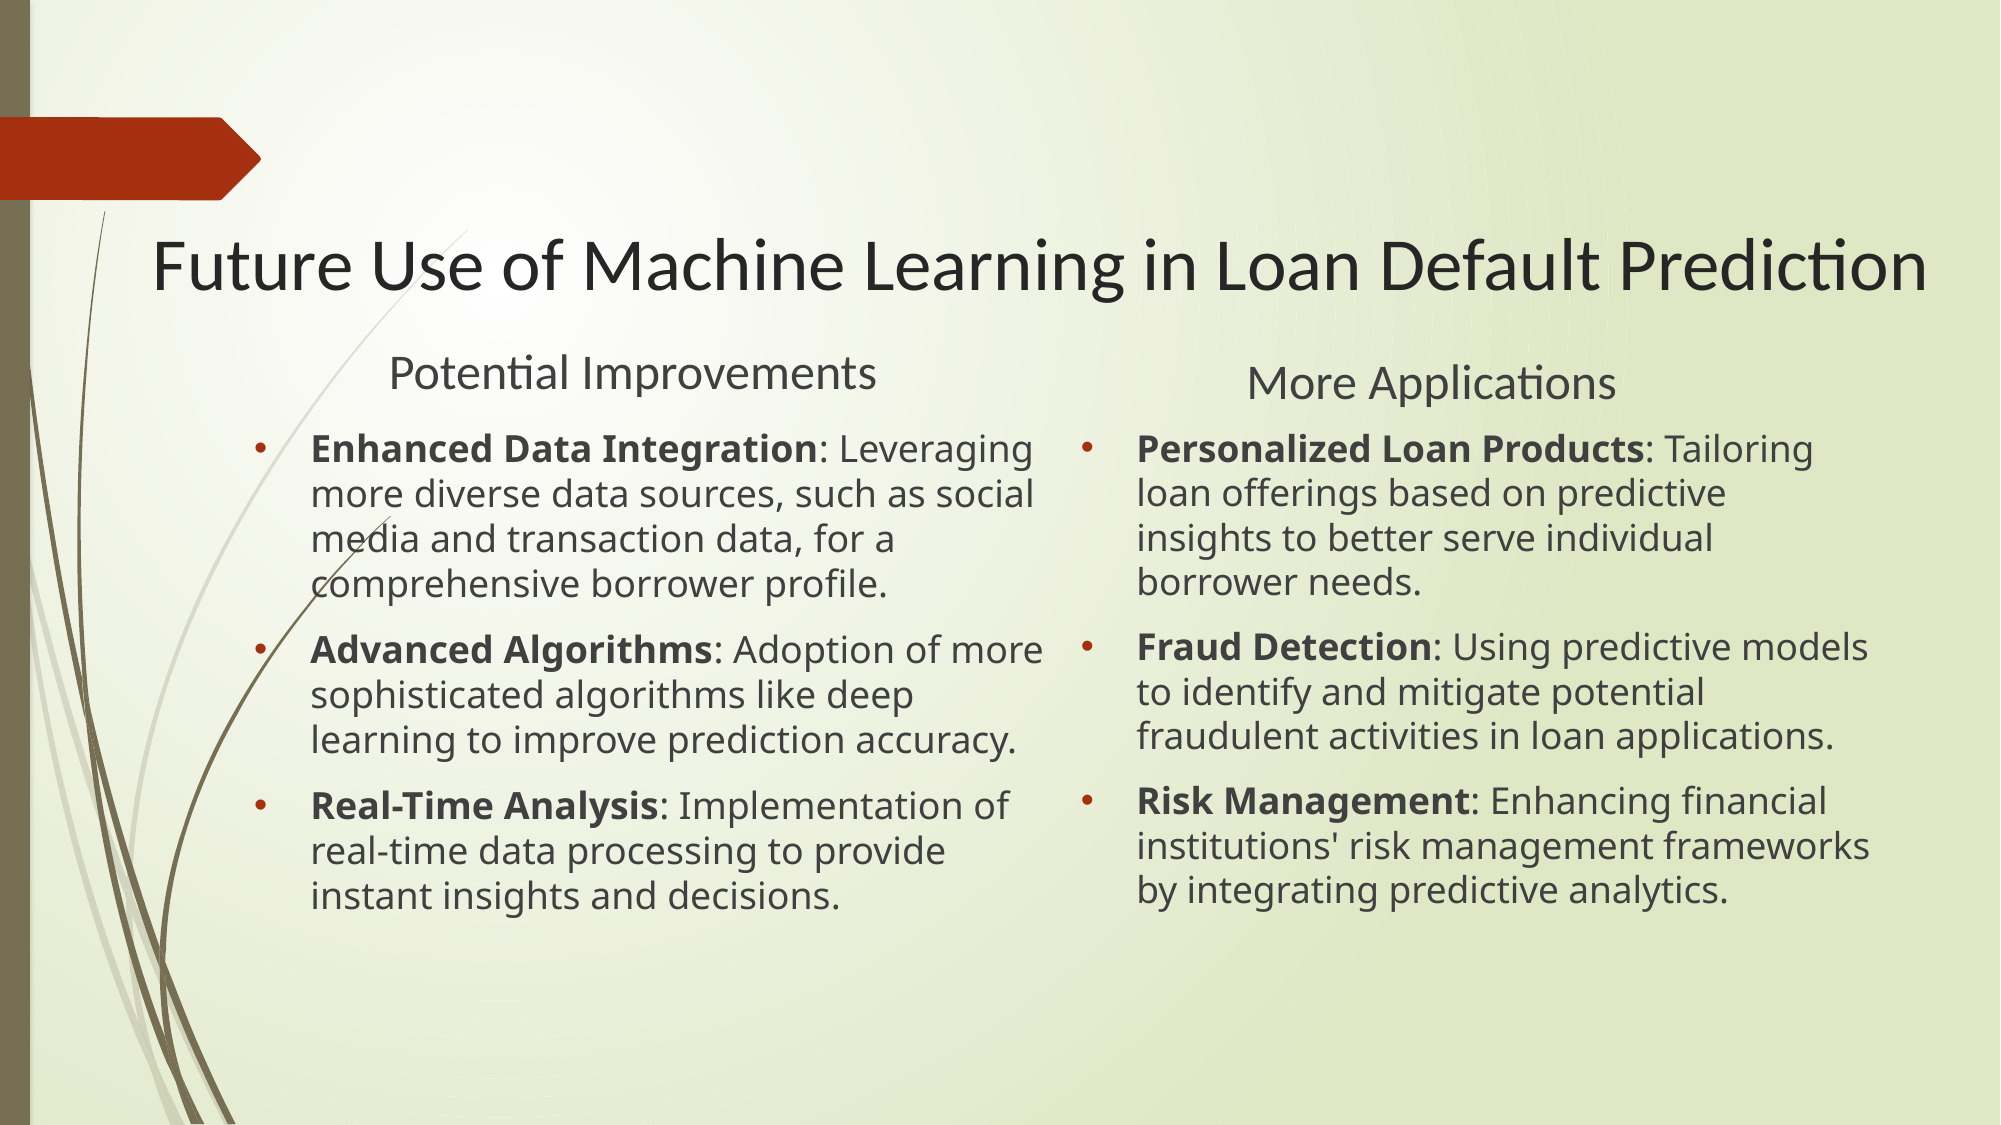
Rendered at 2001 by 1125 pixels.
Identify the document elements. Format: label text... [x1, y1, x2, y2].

list Enhanced Data Integration: Leveraging more diverse data sources, such as social media and transaction data, for a comprehensive borrower profile. Advanced Algorithms: Adoption of more sophisticated algorithms like deep learning to improve prediction accuracy. Real-Time Analysis: Implementation of real-time data processing to provide instant insights and decisions. [239, 417, 1061, 1069]
list Potential Improvements [373, 312, 1029, 407]
title Future Use of Machine Learning in Loan Default Prediction [137, 207, 2000, 418]
list More Applications [1231, 323, 1888, 417]
list Personalized Loan Products: Tailoring loan offerings based on predictive insights to better serve individual borrower needs. Fraud Detection: Using predictive models to identify and mitigate potential fraudulent activities in loan applications. Risk Management: Enhancing financial institutions' risk management frameworks by integrating predictive analytics. [1065, 417, 1888, 968]
